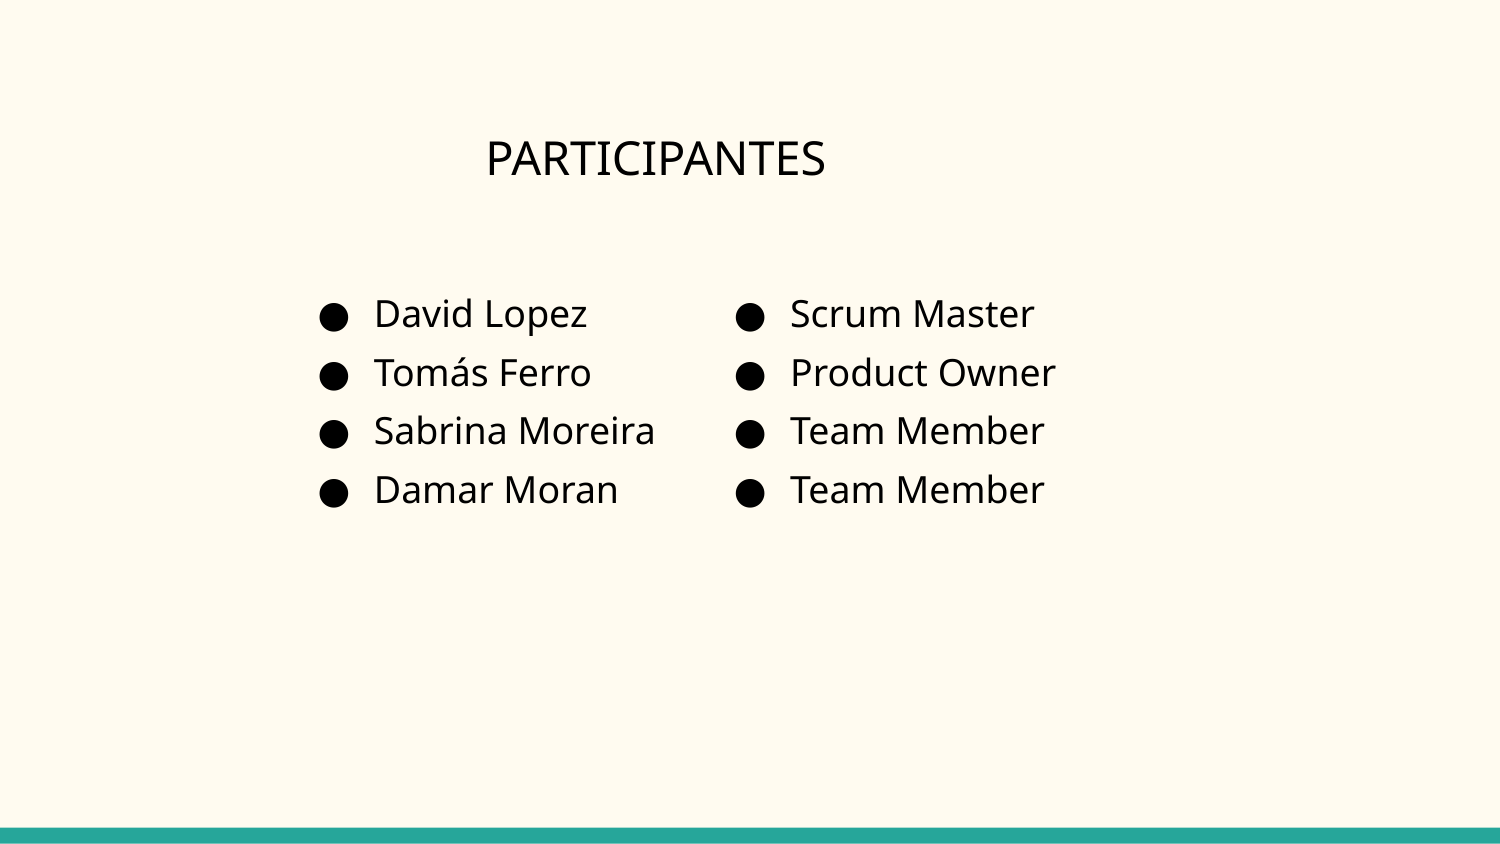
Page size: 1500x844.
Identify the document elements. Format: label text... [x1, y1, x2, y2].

list David Lopez Tomás Ferro Sabrina Moreira Damar Moran [284, 264, 700, 579]
list Scrum Master Product Owner Team Member Team Member [700, 264, 1117, 579]
title PARTICIPANTES [470, 110, 1030, 205]
